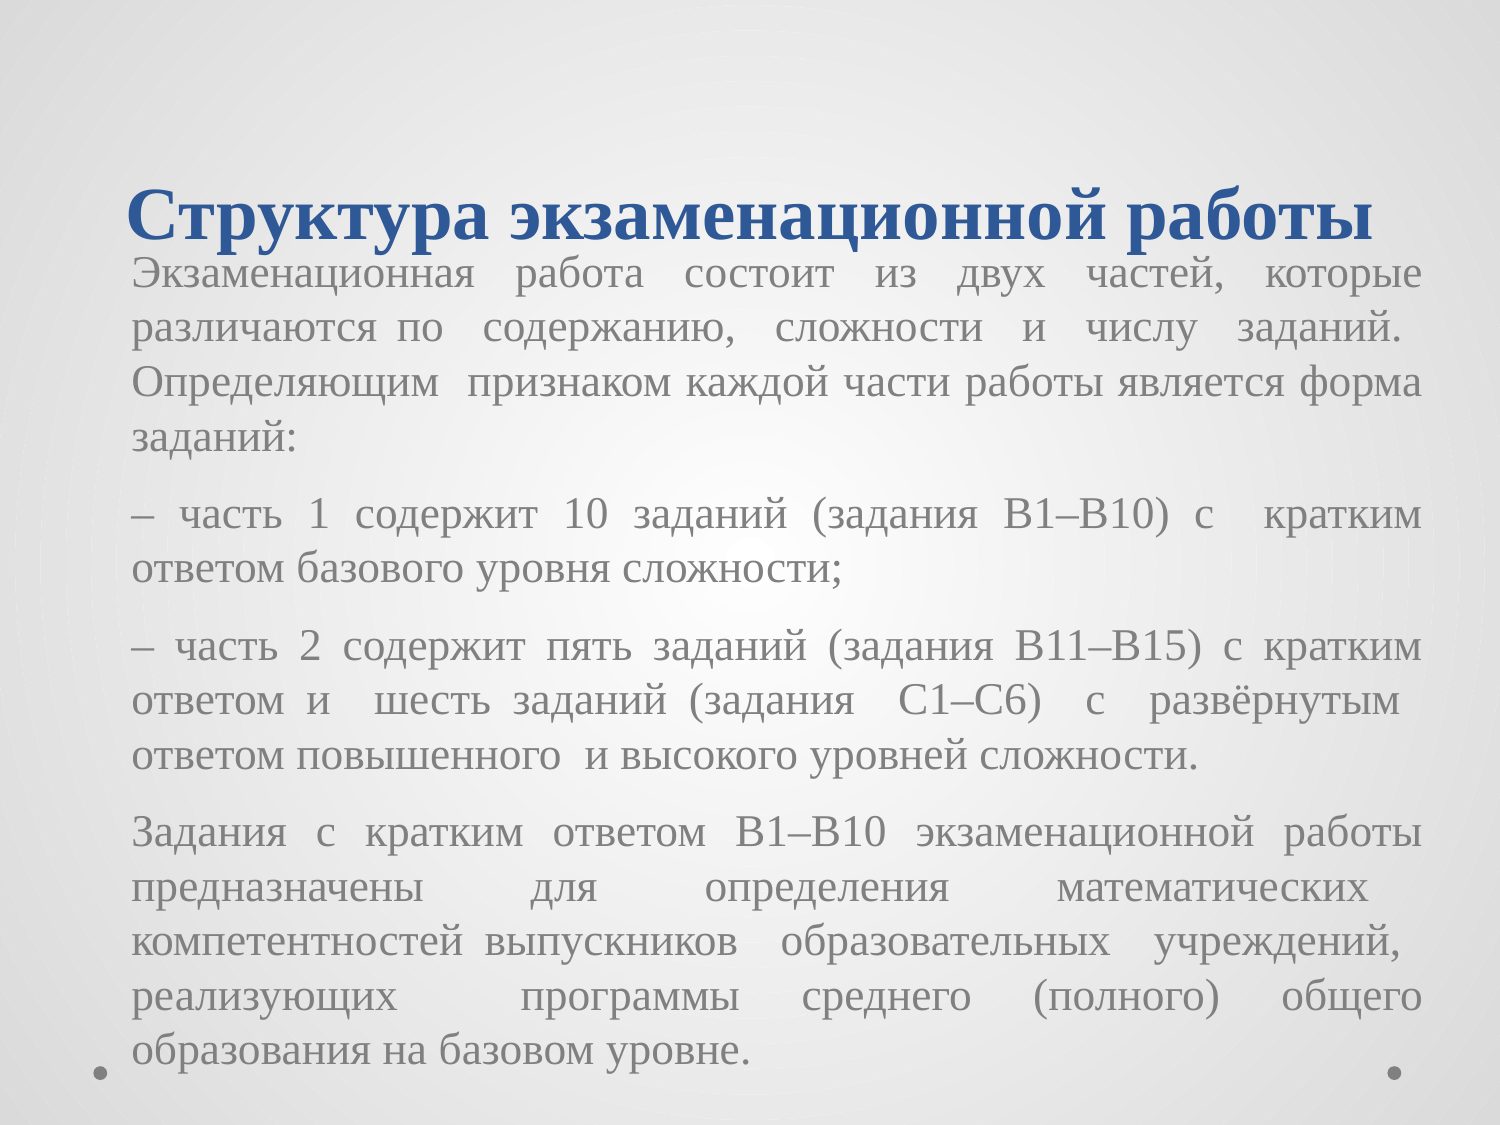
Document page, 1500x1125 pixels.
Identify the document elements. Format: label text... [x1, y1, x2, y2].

title Структура экзаменационной работы [75, 0, 1425, 234]
list Экзаменационная работа состоит из двух частей, которые различаются по содержанию, сложности и числу заданий. Определяющим признаком каждой части работы является форма заданий: – часть 1 содержит 10 заданий (задания В1–В10) с кратким ответом базового уровня сложности; – часть 2 содержит пять заданий (задания В11–В15) с кратким ответом и шесть заданий (задания С1–С6) с развёрнутым ответом повышенного и высокого уровней сложности. Задания с кратким ответом В1–В10 экзаменационной работы предназначены для определения математических компетентностей выпускников образовательных учреждений, реализующих программы среднего (полного) общего образования на базовом уровне. [60, 234, 1439, 1090]
